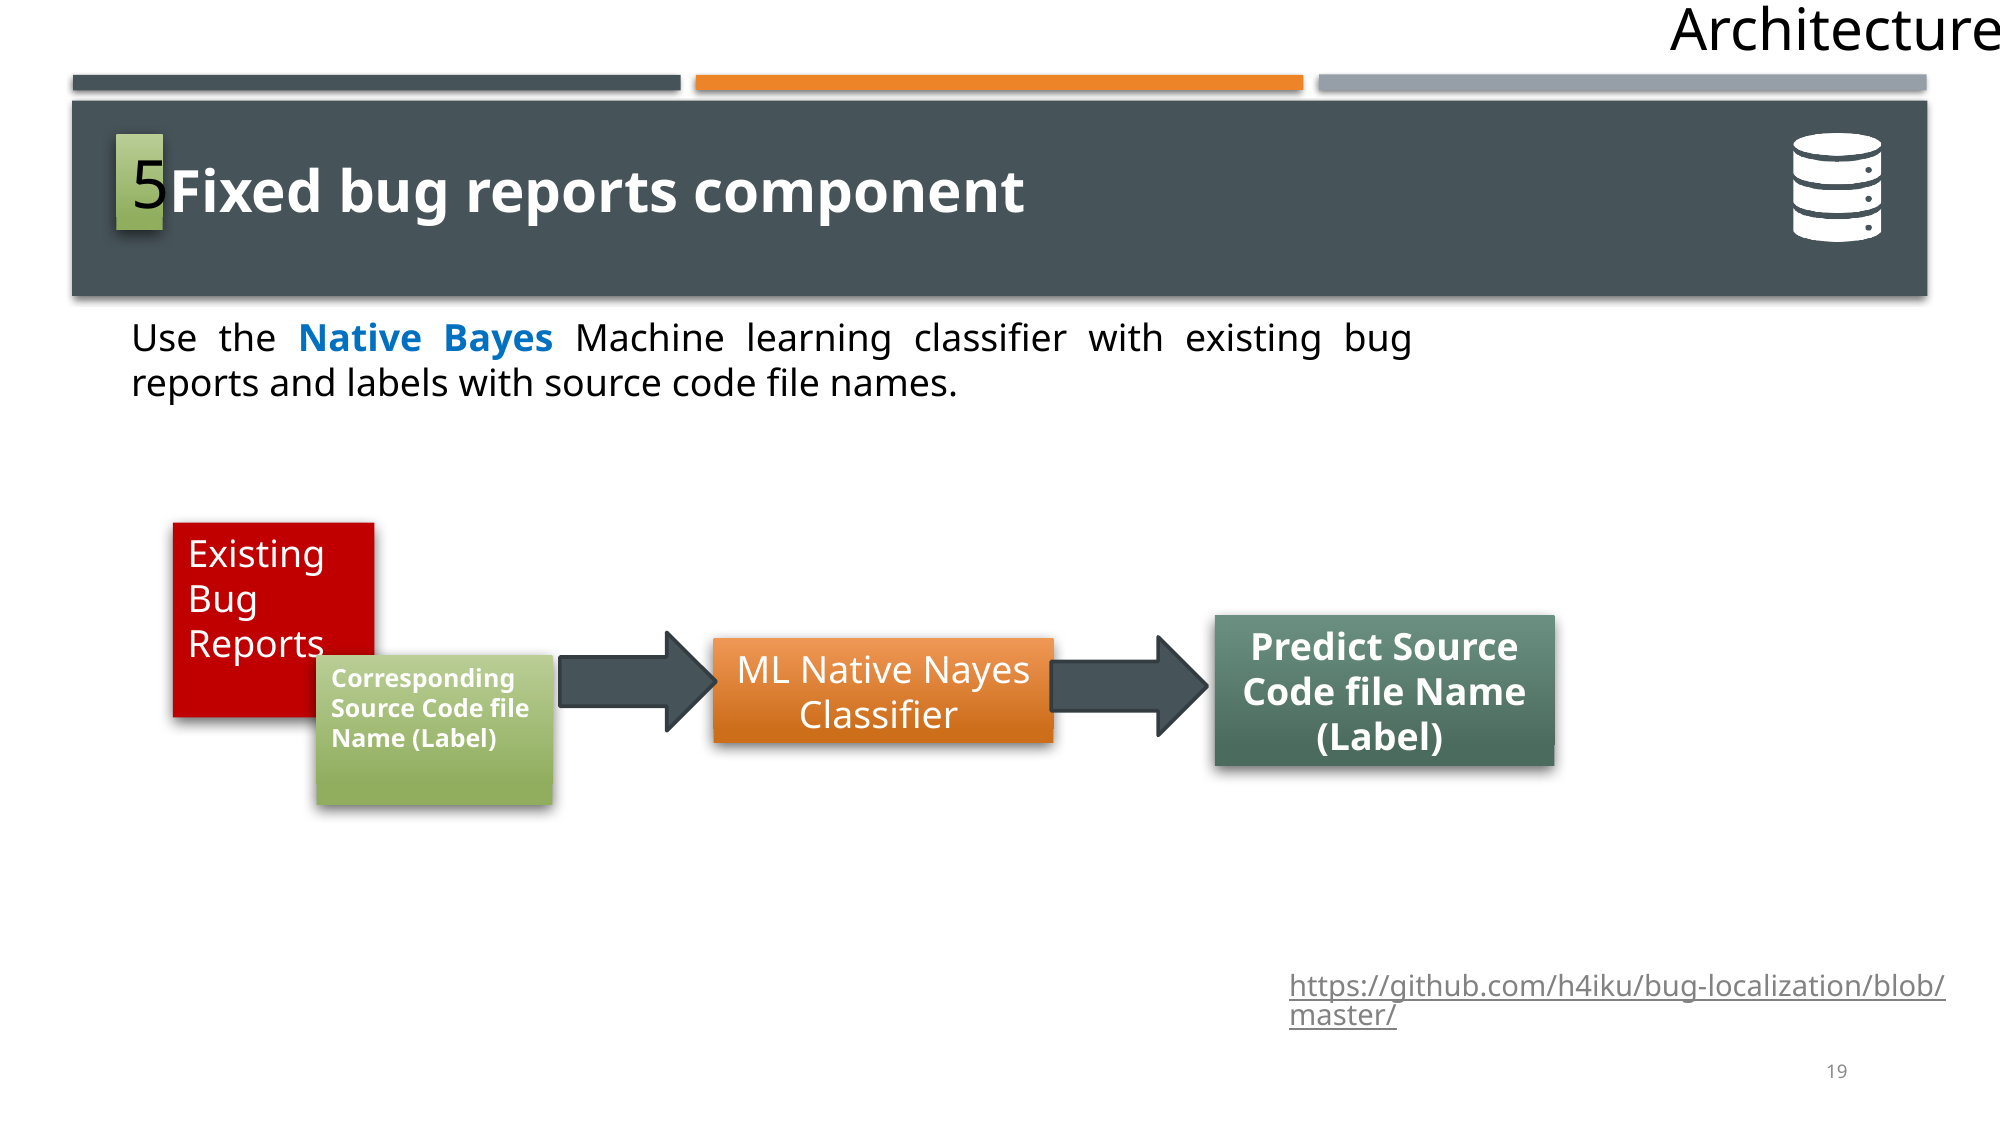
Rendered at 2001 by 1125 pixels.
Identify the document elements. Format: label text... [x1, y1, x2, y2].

text_box [1761, 116, 1914, 258]
text_box https://github.com/h4iku/bug-localization/blob/master/ [1274, 960, 1969, 1015]
text_box [558, 630, 718, 733]
text_box 5 [116, 134, 163, 230]
text_box Architecture [1576, 0, 2000, 70]
text_box ML Native Nayes Classifier [713, 638, 1054, 743]
text_box Use the Native Bayes Machine learning classifier with existing bug reports and labels with source code file names. [116, 306, 1429, 502]
text_box [1049, 635, 1209, 738]
text_box Existing Bug Reports [172, 522, 375, 718]
text_box Predict Source Code file Name (Label) [1214, 615, 1555, 766]
text_box Fixed bug reports component [173, 146, 1041, 232]
slide_number 19 [1621, 1042, 1863, 1103]
text_box Corresponding Source Code file Name (Label) [316, 655, 553, 805]
